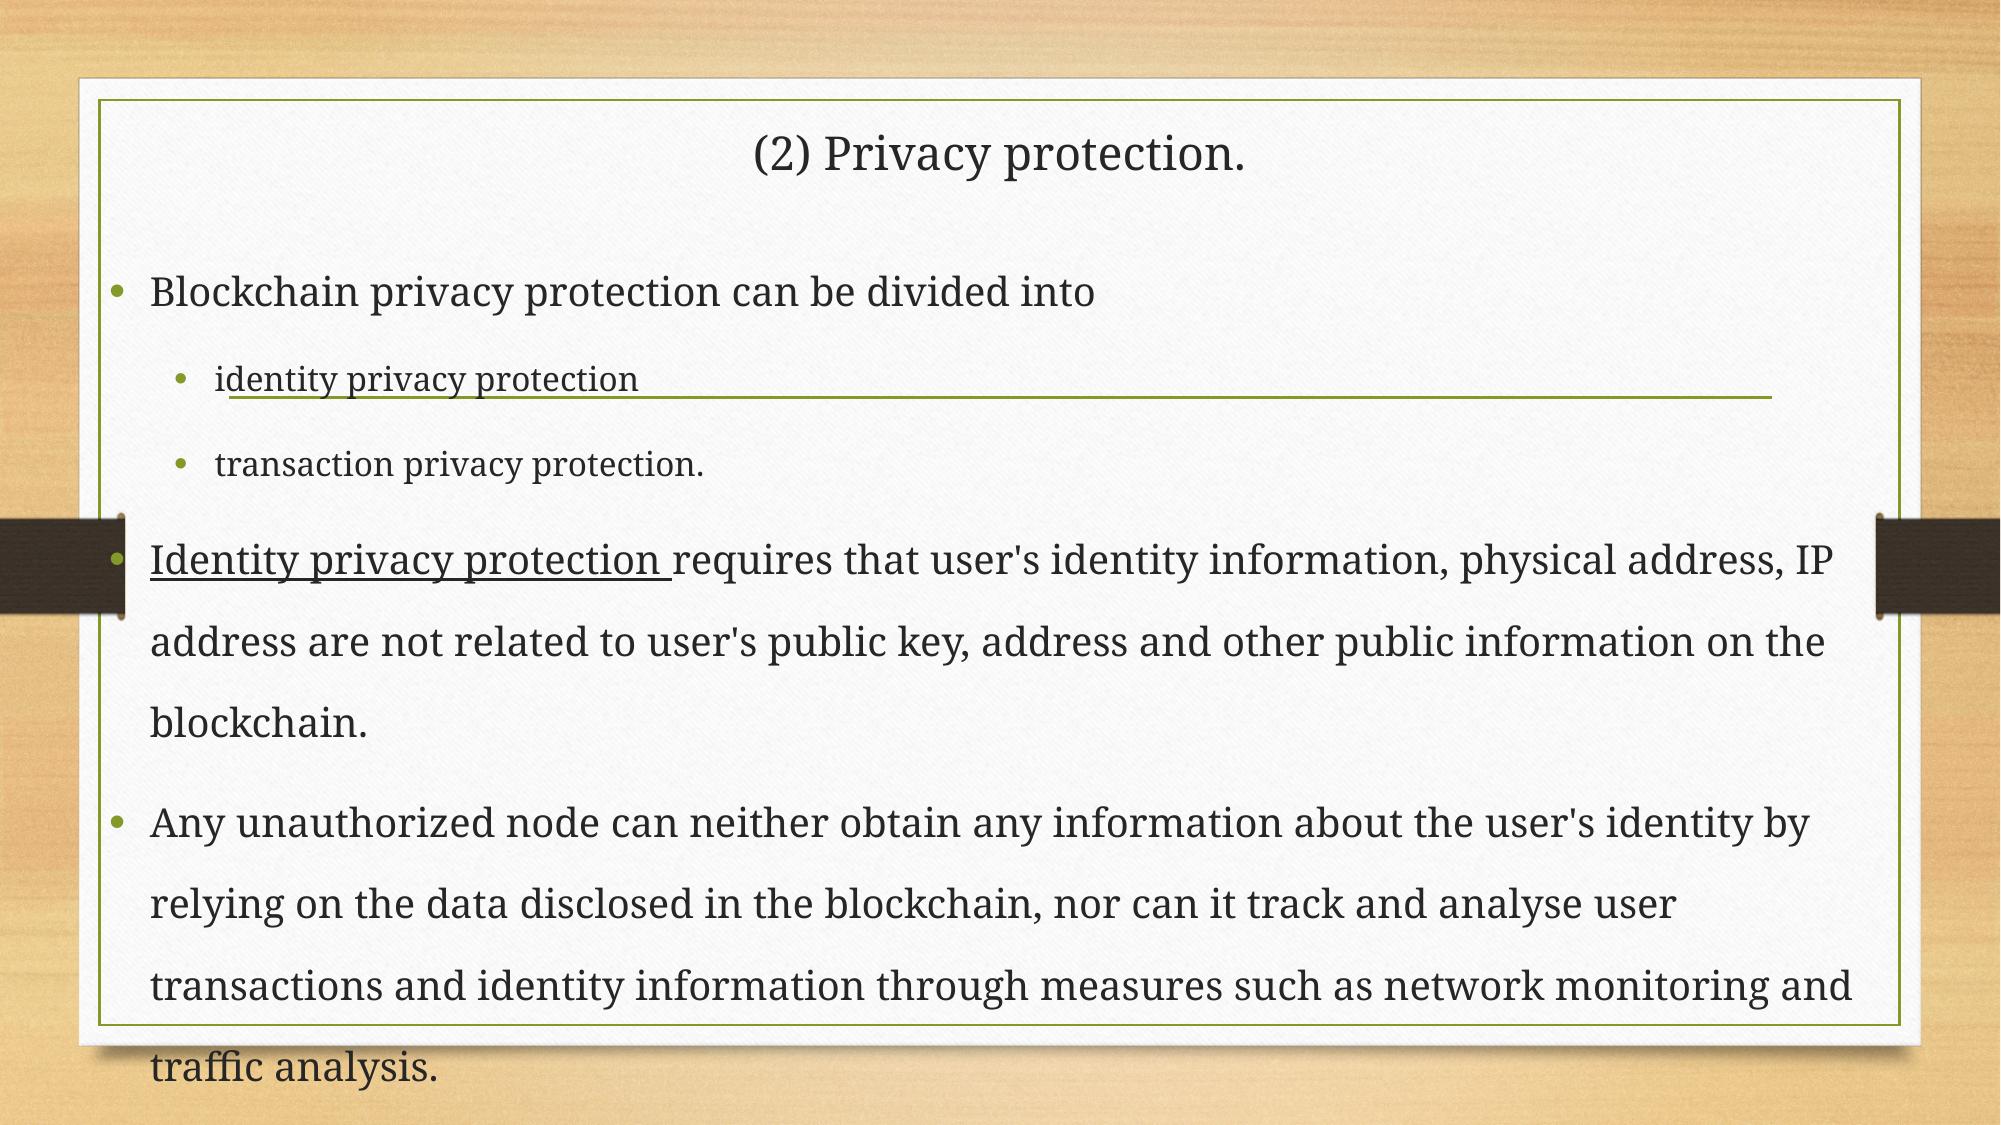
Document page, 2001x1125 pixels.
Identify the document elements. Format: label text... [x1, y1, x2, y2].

title (2) Privacy protection. [99, 115, 1900, 188]
list Blockchain privacy protection can be divided into identity privacy protection transaction privacy protection. Identity privacy protection requires that user's identity information, physical address, IP address are not related to user's public key, address and other public information on the blockchain. Any unauthorized node can neither obtain any information about the user's identity by relying on the data disclosed in the blockchain, nor can it track and analyse user transactions and identity information through measures such as network monitoring and traffic analysis. [94, 224, 1907, 1100]
picture [0, 0, 2001, 1125]
